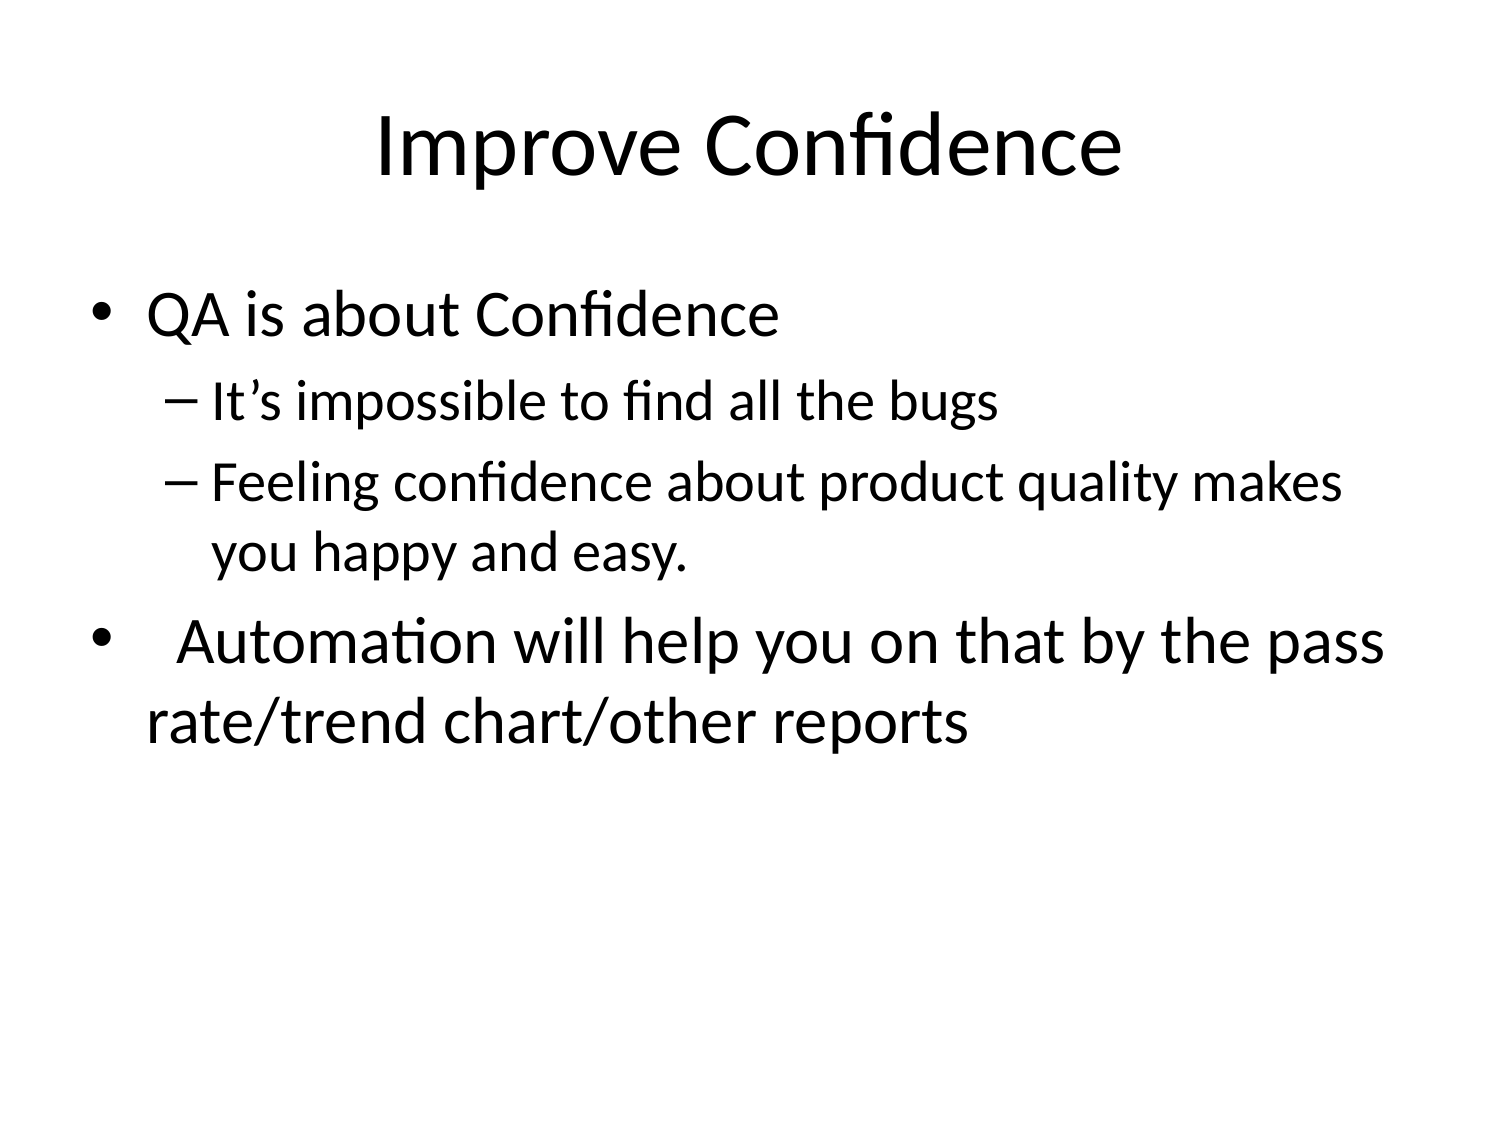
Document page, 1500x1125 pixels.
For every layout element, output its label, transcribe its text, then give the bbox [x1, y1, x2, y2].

title Improve Confidence [75, 45, 1425, 233]
list QA is about Confidence It’s impossible to find all the bugs Feeling confidence about product quality makes you happy and easy. Automation will help you on that by the pass rate/trend chart/other reports [75, 262, 1425, 1005]
